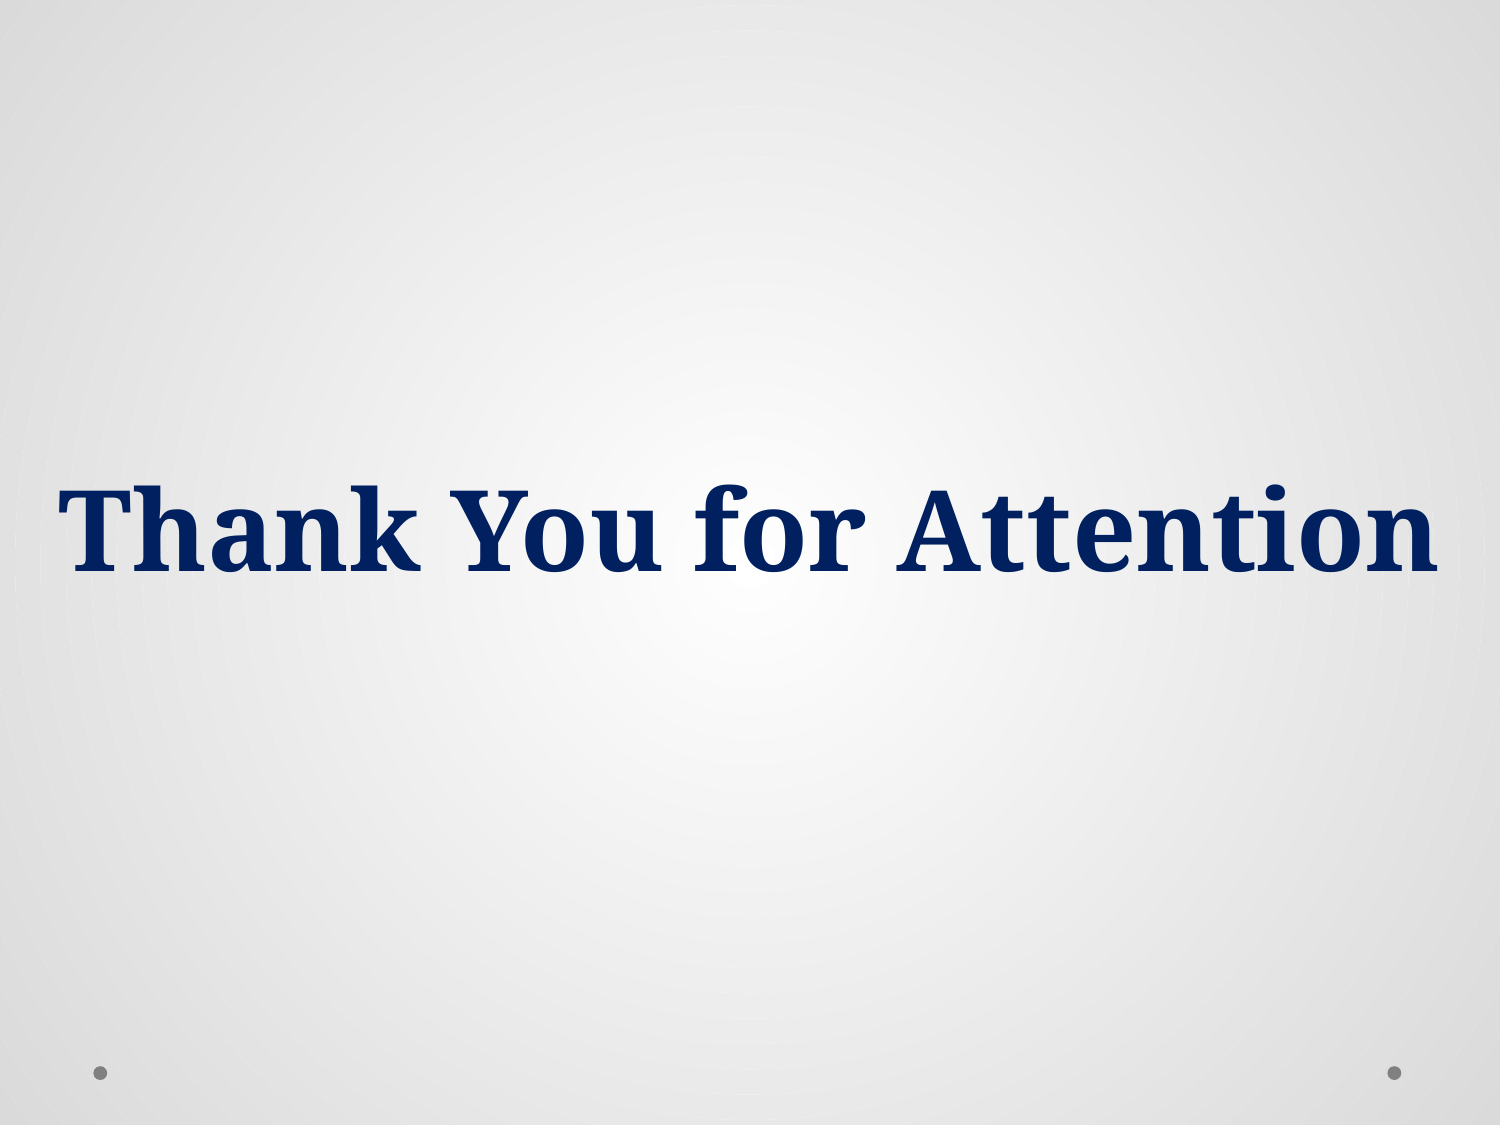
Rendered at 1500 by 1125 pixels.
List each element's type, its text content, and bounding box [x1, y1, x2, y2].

text_box Thank You for Attention [0, 451, 1500, 602]
